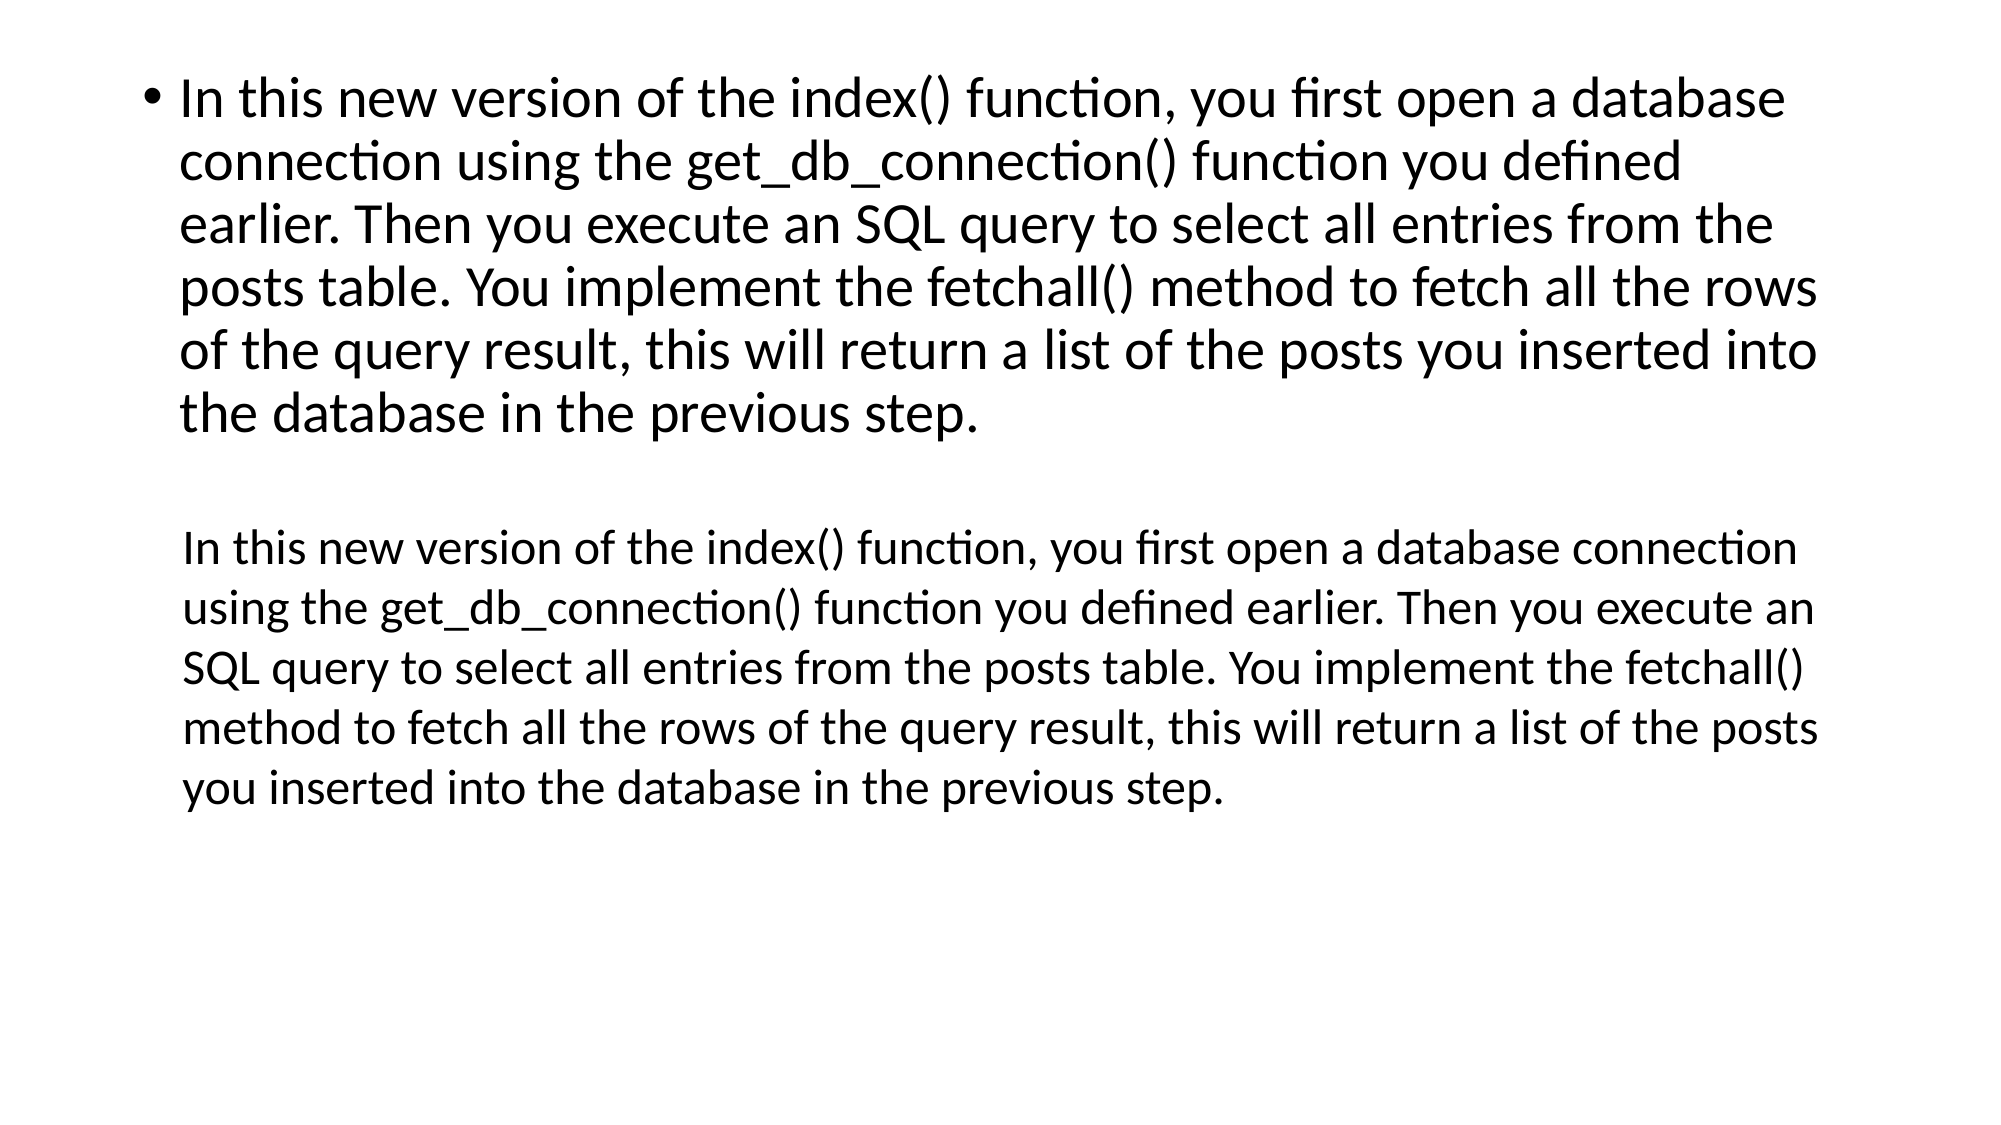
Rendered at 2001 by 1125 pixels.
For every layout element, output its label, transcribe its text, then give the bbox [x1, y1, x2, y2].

list In this new version of the index() function, you first open a database connection using the get_db_connection() function you defined earlier. Then you execute an SQL query to select all entries from the posts table. You implement the fetchall() method to fetch all the rows of the query result, this will return a list of the posts you inserted into the database in the previous step. [127, 59, 1853, 774]
text_box In this new version of the index() function, you first open a database connection using the get_db_connection() function you defined earlier. Then you execute an SQL query to select all entries from the posts table. You implement the fetchall() method to fetch all the rows of the query result, this will return a list of the posts you inserted into the database in the previous step. [167, 506, 1853, 822]
